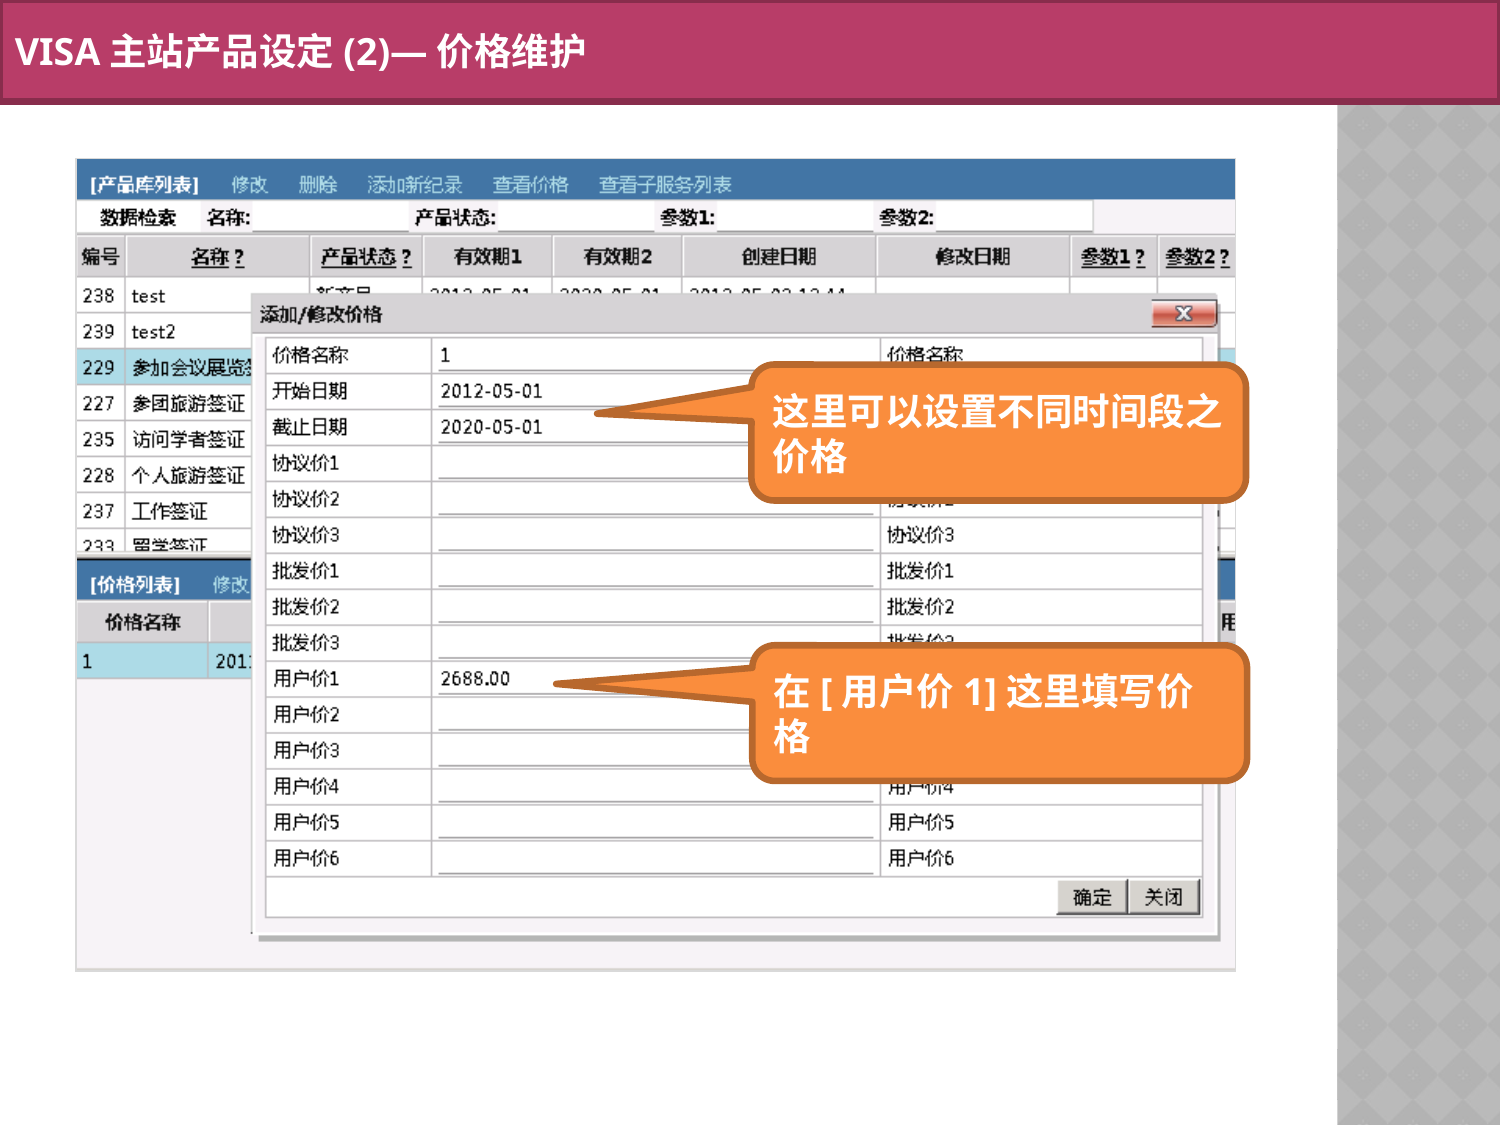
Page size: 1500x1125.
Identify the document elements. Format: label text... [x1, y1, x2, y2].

text_box VISA主站产品设定(2)—价格维护 [0, 0, 1500, 105]
picture [76, 158, 1235, 971]
text_box 在[用户价1]这里填写价格 [1239, 646, 1251, 780]
text_box 这里可以设置不同时间段之价格 [1239, 366, 1250, 499]
